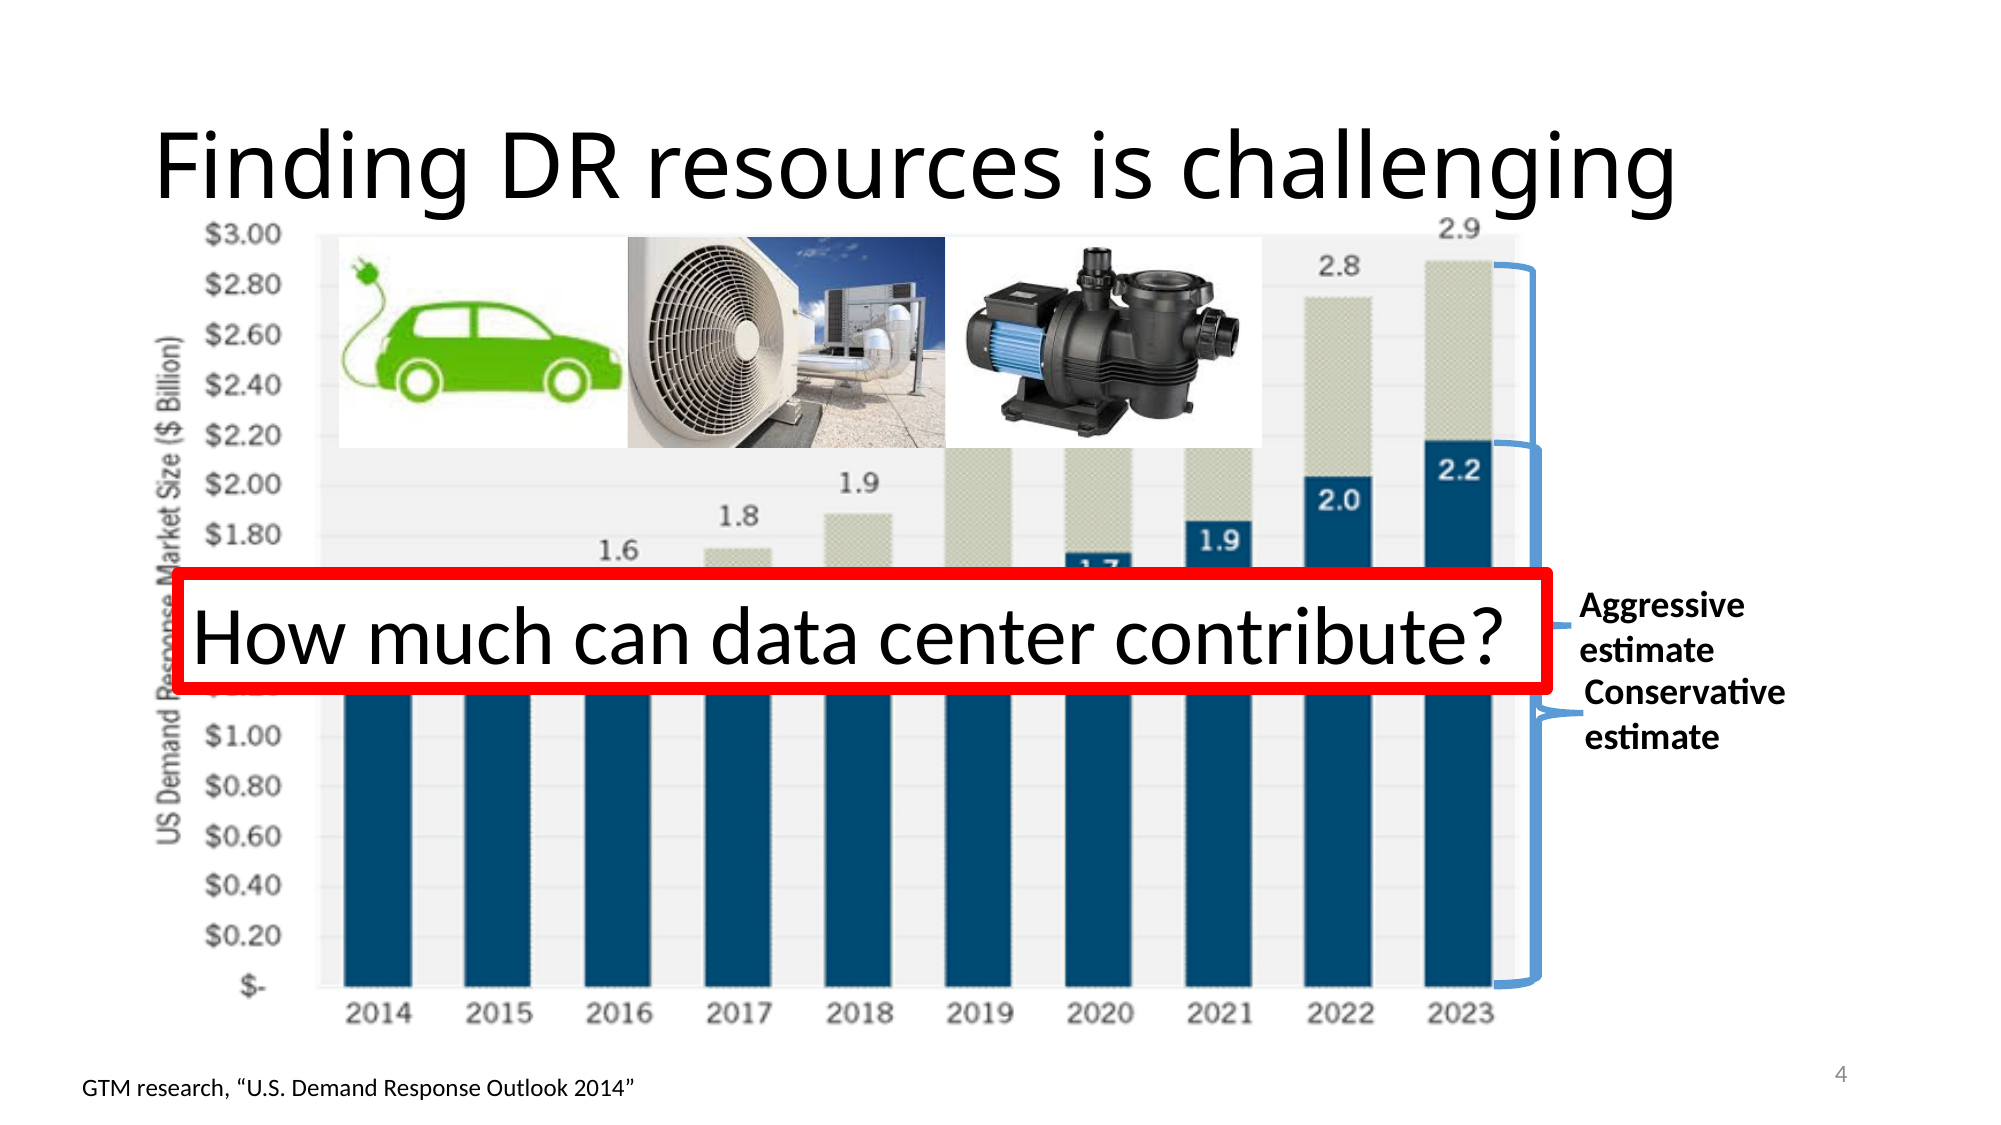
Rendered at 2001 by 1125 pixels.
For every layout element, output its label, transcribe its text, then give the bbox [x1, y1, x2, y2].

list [147, 217, 1523, 1040]
title Finding DR resources is challenging [137, 59, 1863, 278]
picture [946, 237, 1262, 448]
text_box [1493, 264, 1766, 987]
picture [628, 237, 945, 448]
text_box GTM research, “U.S. Demand Response Outlook 2014” [67, 1064, 652, 1110]
slide_number 4 [1412, 1042, 1863, 1103]
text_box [1766, 442, 1803, 984]
picture [339, 237, 627, 448]
